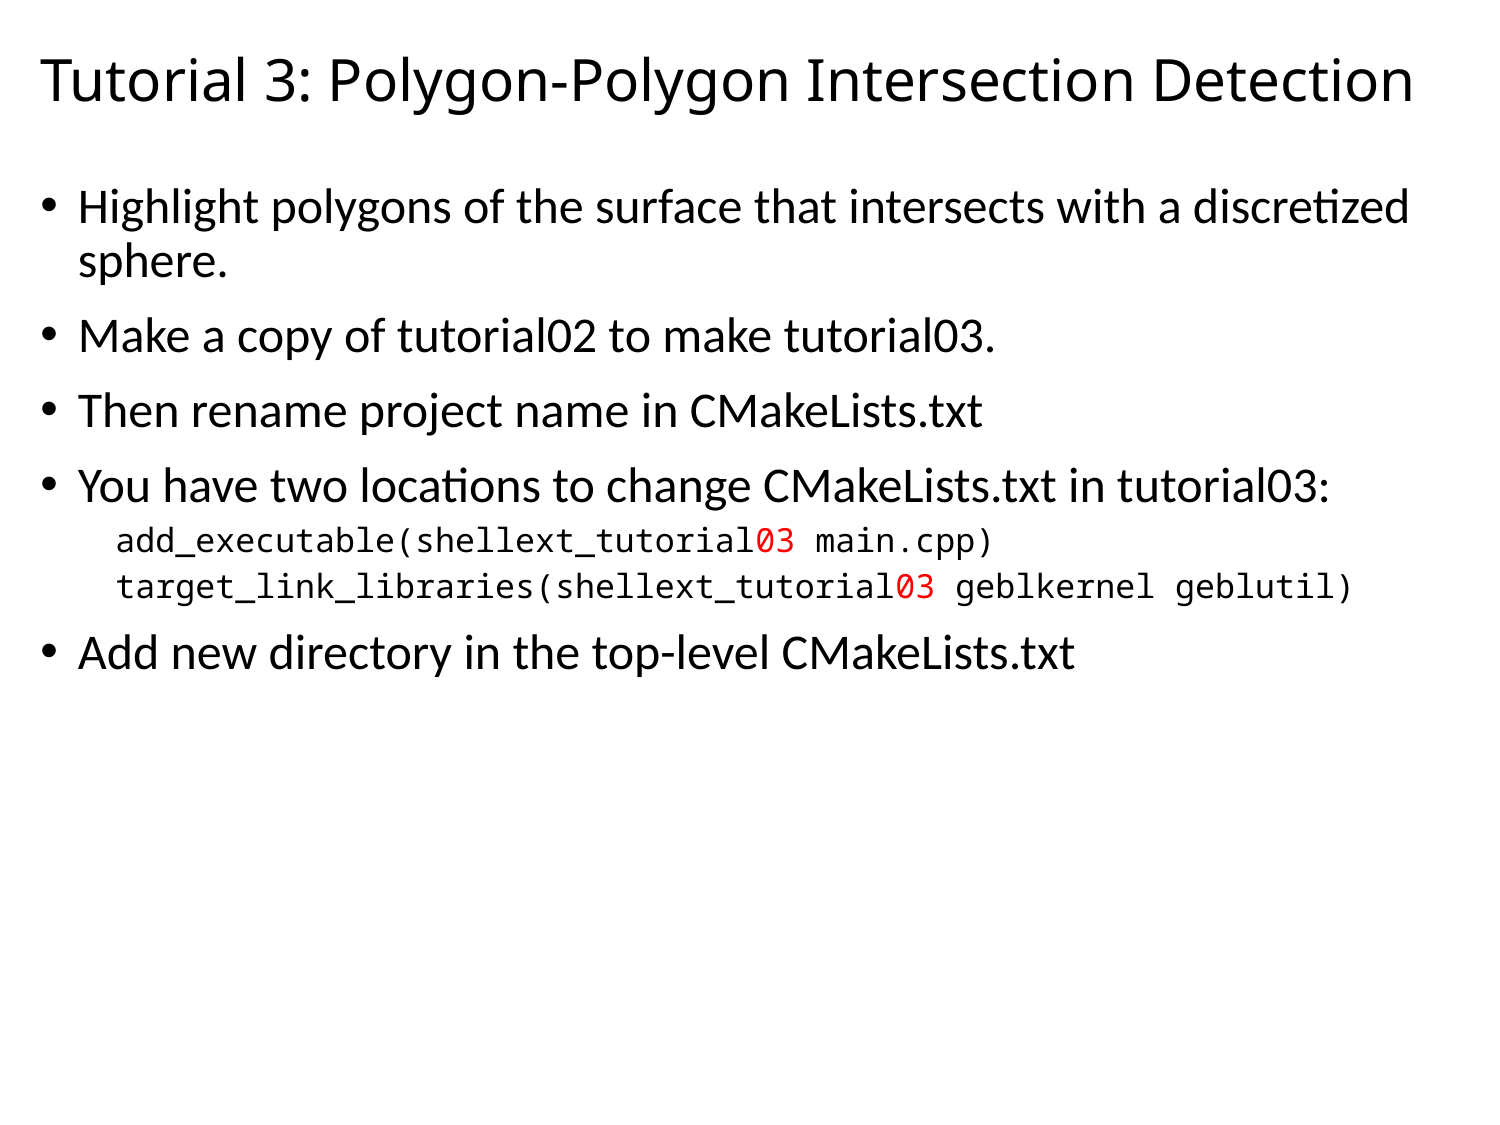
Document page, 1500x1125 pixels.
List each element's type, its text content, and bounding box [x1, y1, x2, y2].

title Tutorial 3: Polygon-Polygon Intersection Detection [25, 22, 1463, 144]
list Highlight polygons of the surface that intersects with a discretized sphere. Make a copy of tutorial02 to make tutorial03. Then rename project name in CMakeLists.txt You have two locations to change CMakeLists.txt in tutorial03: add_executable(shellext_tutorial03 main.cpp) target_link_libraries(shellext_tutorial03 geblkernel geblutil) Add new directory in the top-level CMakeLists.txt [25, 173, 1463, 1092]
